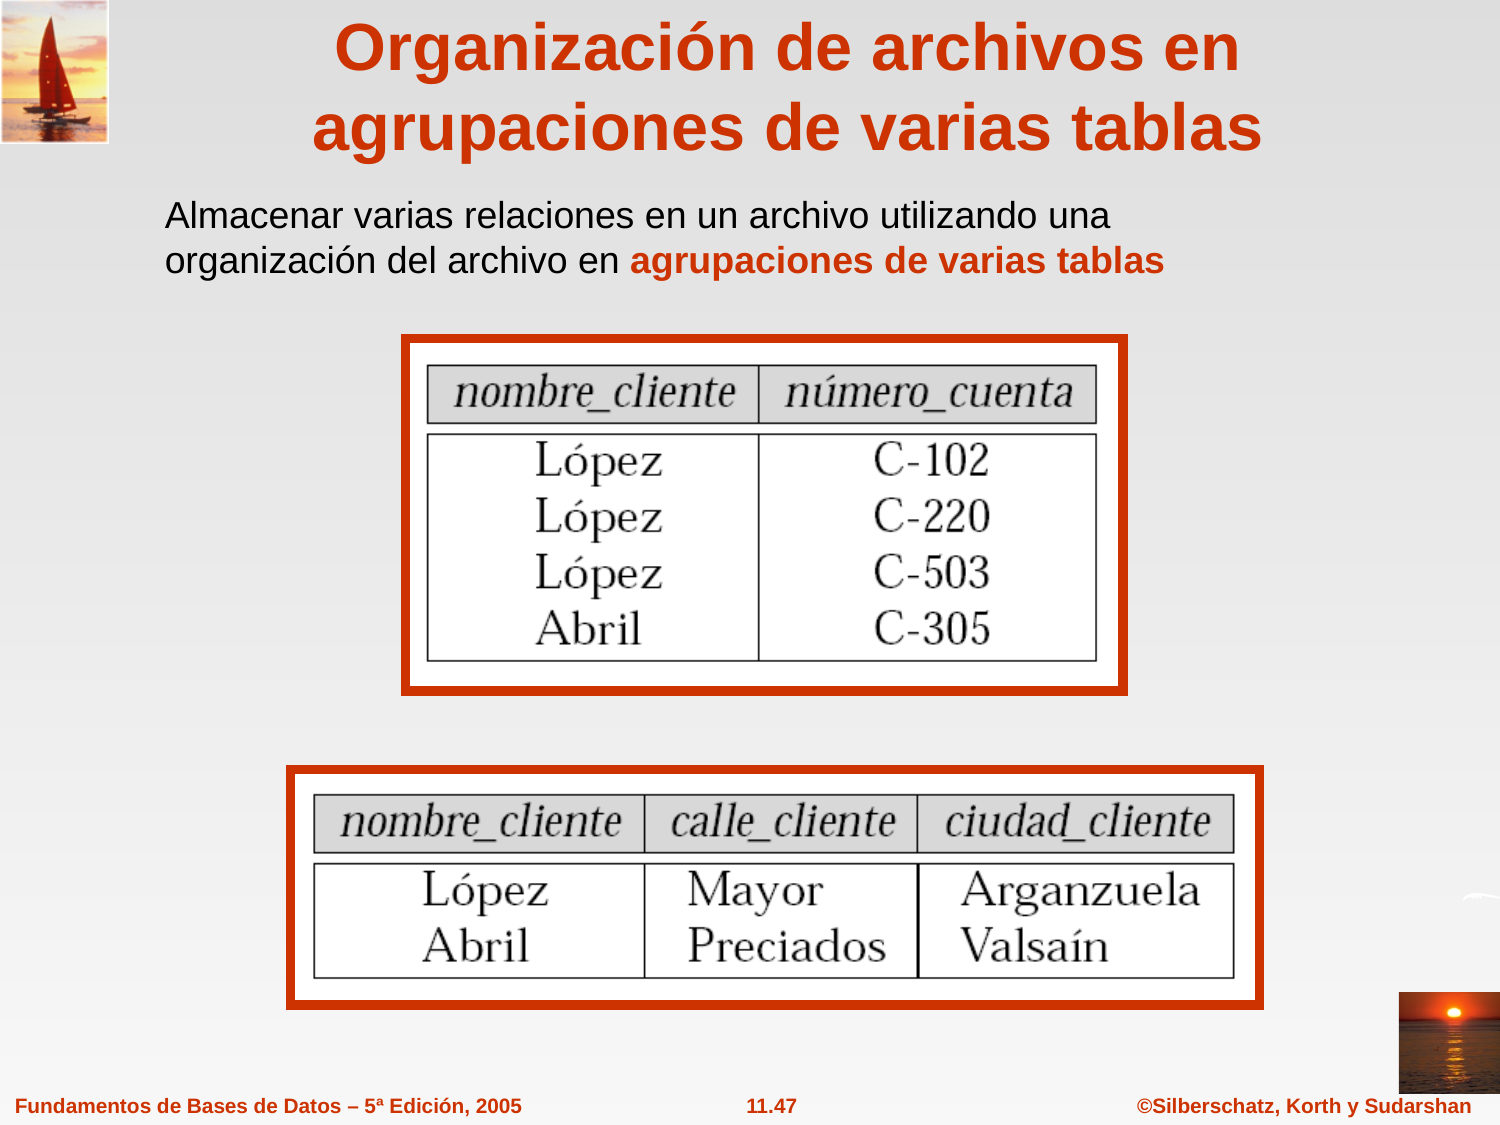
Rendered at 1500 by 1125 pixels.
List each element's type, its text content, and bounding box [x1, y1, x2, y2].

text_box Almacenar varias relaciones en un archivo utilizando una organización del archivo en agrupaciones de varias tablas [150, 184, 1263, 289]
title Organización de archivos en agrupaciones de varias tablas [125, 71, 1452, 172]
picture [1398, 992, 1500, 1094]
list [294, 773, 1256, 1001]
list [410, 342, 1119, 687]
picture [0, 0, 109, 144]
